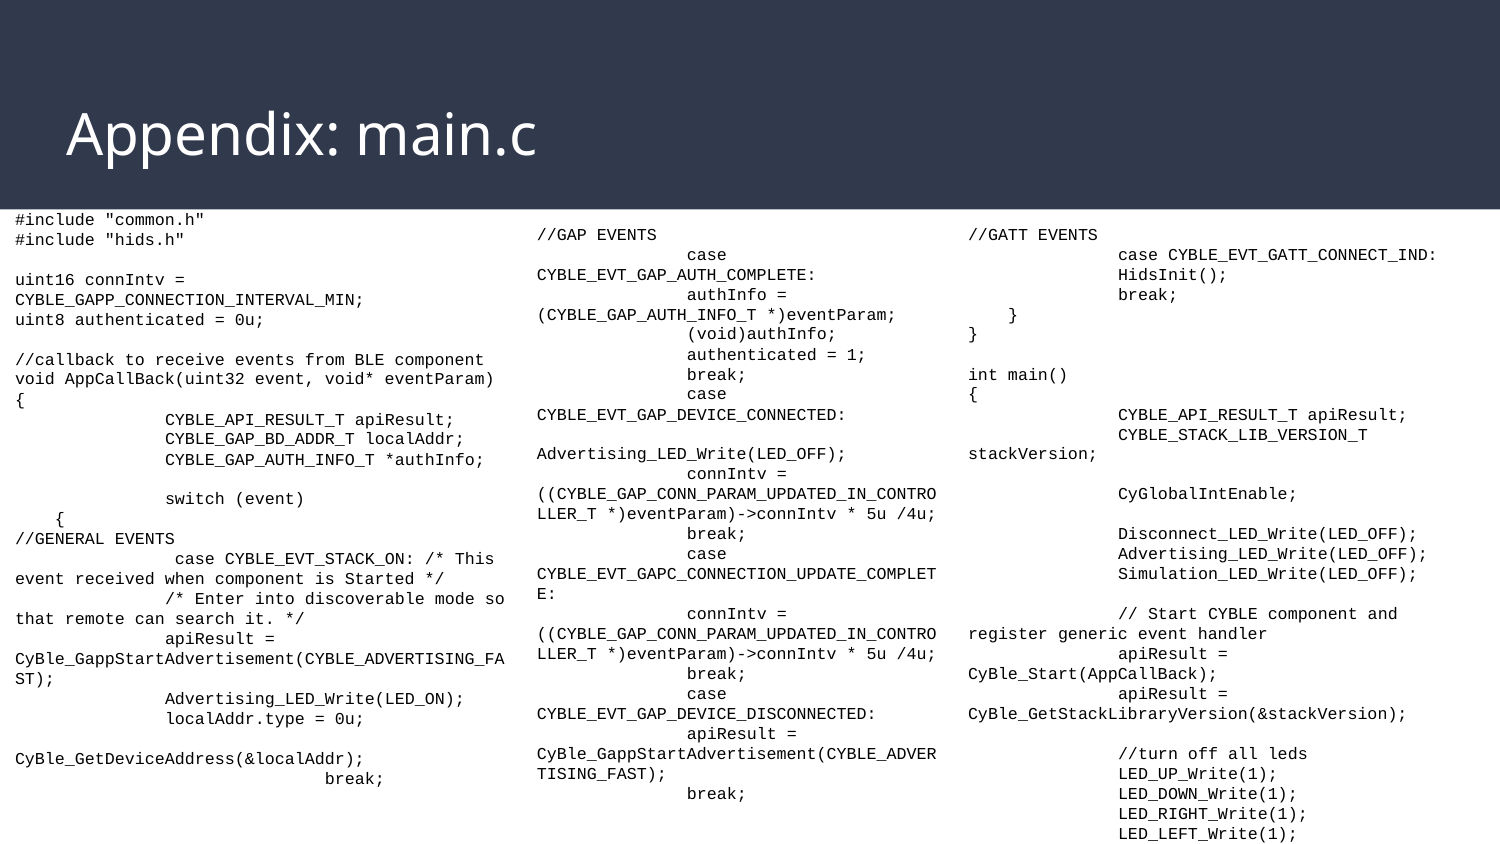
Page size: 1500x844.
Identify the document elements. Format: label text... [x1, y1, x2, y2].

text_box //GAP EVENTS case CYBLE_EVT_GAP_AUTH_COMPLETE: authInfo = (CYBLE_GAP_AUTH_INFO_T *)eventParam; (void)authInfo; authenticated = 1; break; case CYBLE_EVT_GAP_DEVICE_CONNECTED: Advertising_LED_Write(LED_OFF); connIntv = ((CYBLE_GAP_CONN_PARAM_UPDATED_IN_CONTROLLER_T *)eventParam)->connIntv * 5u /4u; break; case CYBLE_EVT_GAPC_CONNECTION_UPDATE_COMPLETE: connIntv = ((CYBLE_GAP_CONN_PARAM_UPDATED_IN_CONTROLLER_T *)eventParam)->connIntv * 5u /4u; break; case CYBLE_EVT_GAP_DEVICE_DISCONNECTED: apiResult = CyBle_GappStartAdvertisement(CYBLE_ADVERTISING_FAST); break; [521, 208, 953, 567]
text_box #include "common.h" #include "hids.h" uint16 connIntv = CYBLE_GAPP_CONNECTION_INTERVAL_MIN; uint8 authenticated = 0u; //callback to receive events from BLE component void AppCallBack(uint32 event, void* eventParam) { CYBLE_API_RESULT_T apiResult; CYBLE_GAP_BD_ADDR_T localAddr; CYBLE_GAP_AUTH_INFO_T *authInfo; switch (event) { //GENERAL EVENTS case CYBLE_EVT_STACK_ON: /* This event received when component is Started */ /* Enter into discoverable mode so that remote can search it. */ apiResult = CyBle_GappStartAdvertisement(CYBLE_ADVERTISING_FAST); Advertising_LED_Write(LED_ON); localAddr.type = 0u; CyBle_GetDeviceAddress(&localAddr); break; [0, 193, 522, 813]
title Appendix: main.c [51, 82, 1449, 185]
text_box //GATT EVENTS case CYBLE_EVT_GATT_CONNECT_IND: HidsInit(); break; } } int main() { CYBLE_API_RESULT_T apiResult; CYBLE_STACK_LIB_VERSION_T stackVersion; CyGlobalIntEnable; Disconnect_LED_Write(LED_OFF); Advertising_LED_Write(LED_OFF); Simulation_LED_Write(LED_OFF); // Start CYBLE component and register generic event handler apiResult = CyBle_Start(AppCallBack); apiResult = CyBle_GetStackLibraryVersion(&stackVersion); //turn off all leds LED_UP_Write(1); LED_DOWN_Write(1); LED_RIGHT_Write(1); LED_LEFT_Write(1); while(1) { //BLE processes pending events CyBle_ProcessEvents(); //ensures ble component is connected and that mousesim is enabled if((CyBle_GetState() == CYBLE_STATE_CONNECTED) && (suspend != CYBLE_HIDS_CP_SUSPEND) && (authenticated !=0u)) { if(mouseSimulation == ENABLED) { SimulateMouse(); } } } } [953, 208, 1500, 676]
